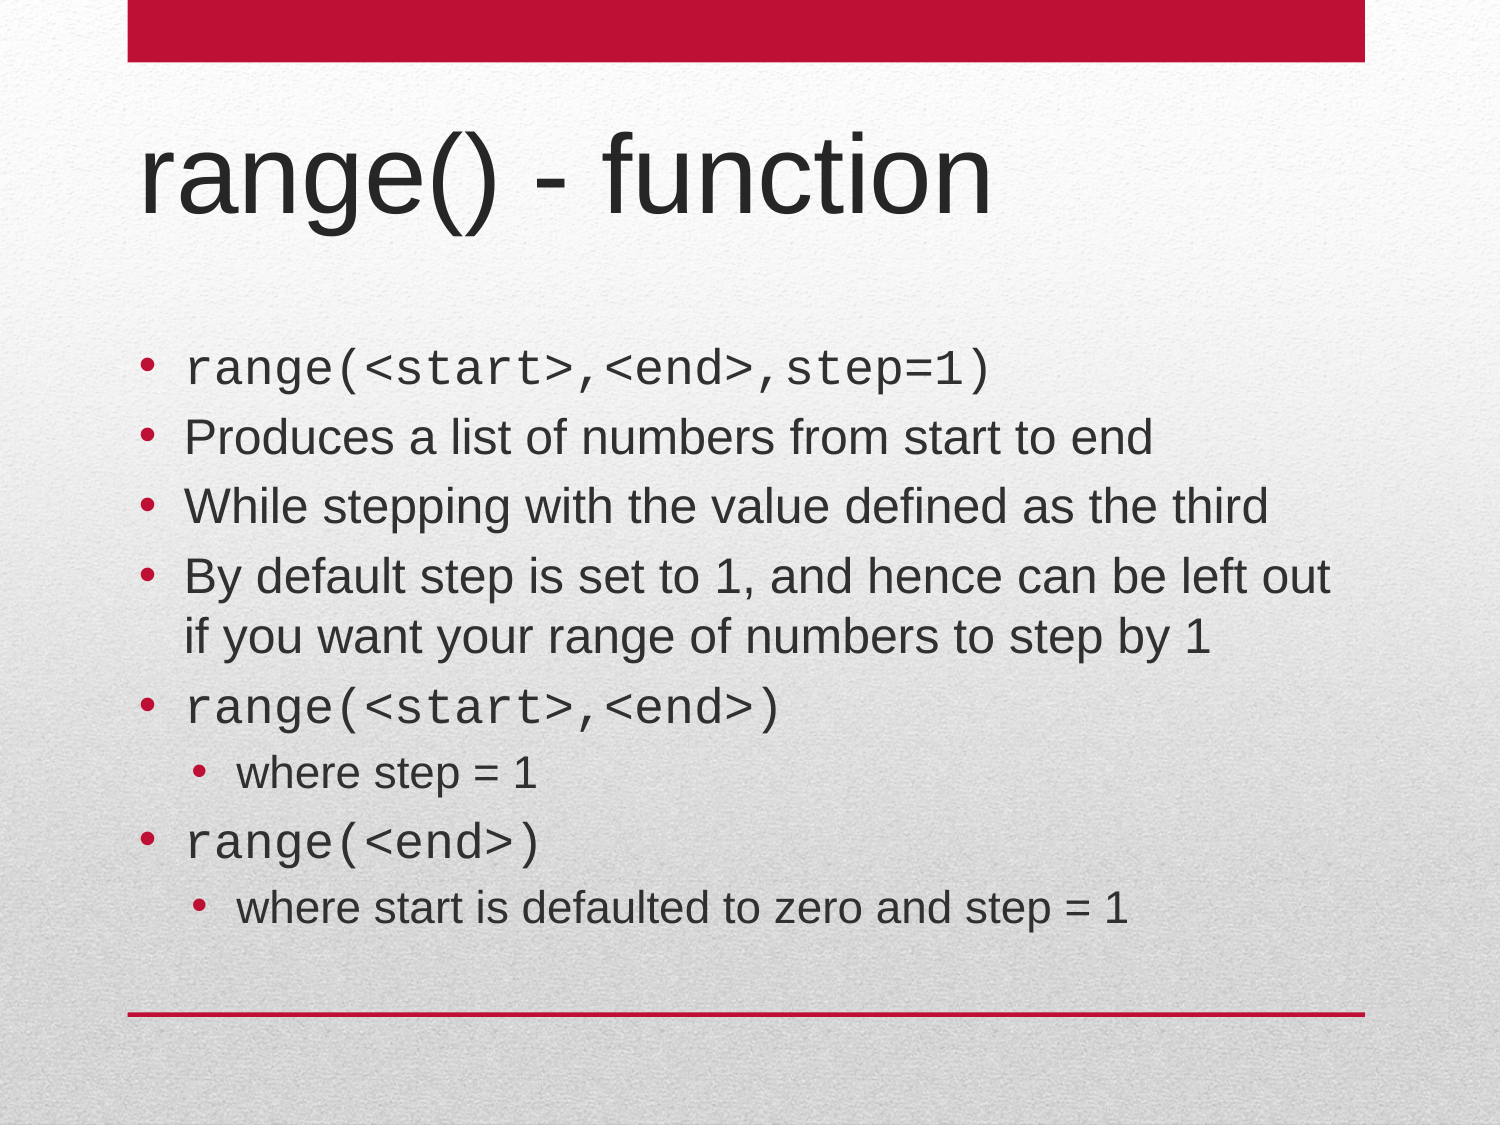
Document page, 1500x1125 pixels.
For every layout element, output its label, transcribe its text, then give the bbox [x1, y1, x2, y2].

list range(<start>,<end>,step=1) Produces a list of numbers from start to end While stepping with the value defined as the third By default step is set to 1, and hence can be left out if you want your range of numbers to step by 1 range(<start>,<end>) where step = 1 range(<end>) where start is defaulted to zero and step = 1 [123, 278, 1362, 988]
title range() - function [123, 78, 1237, 244]
